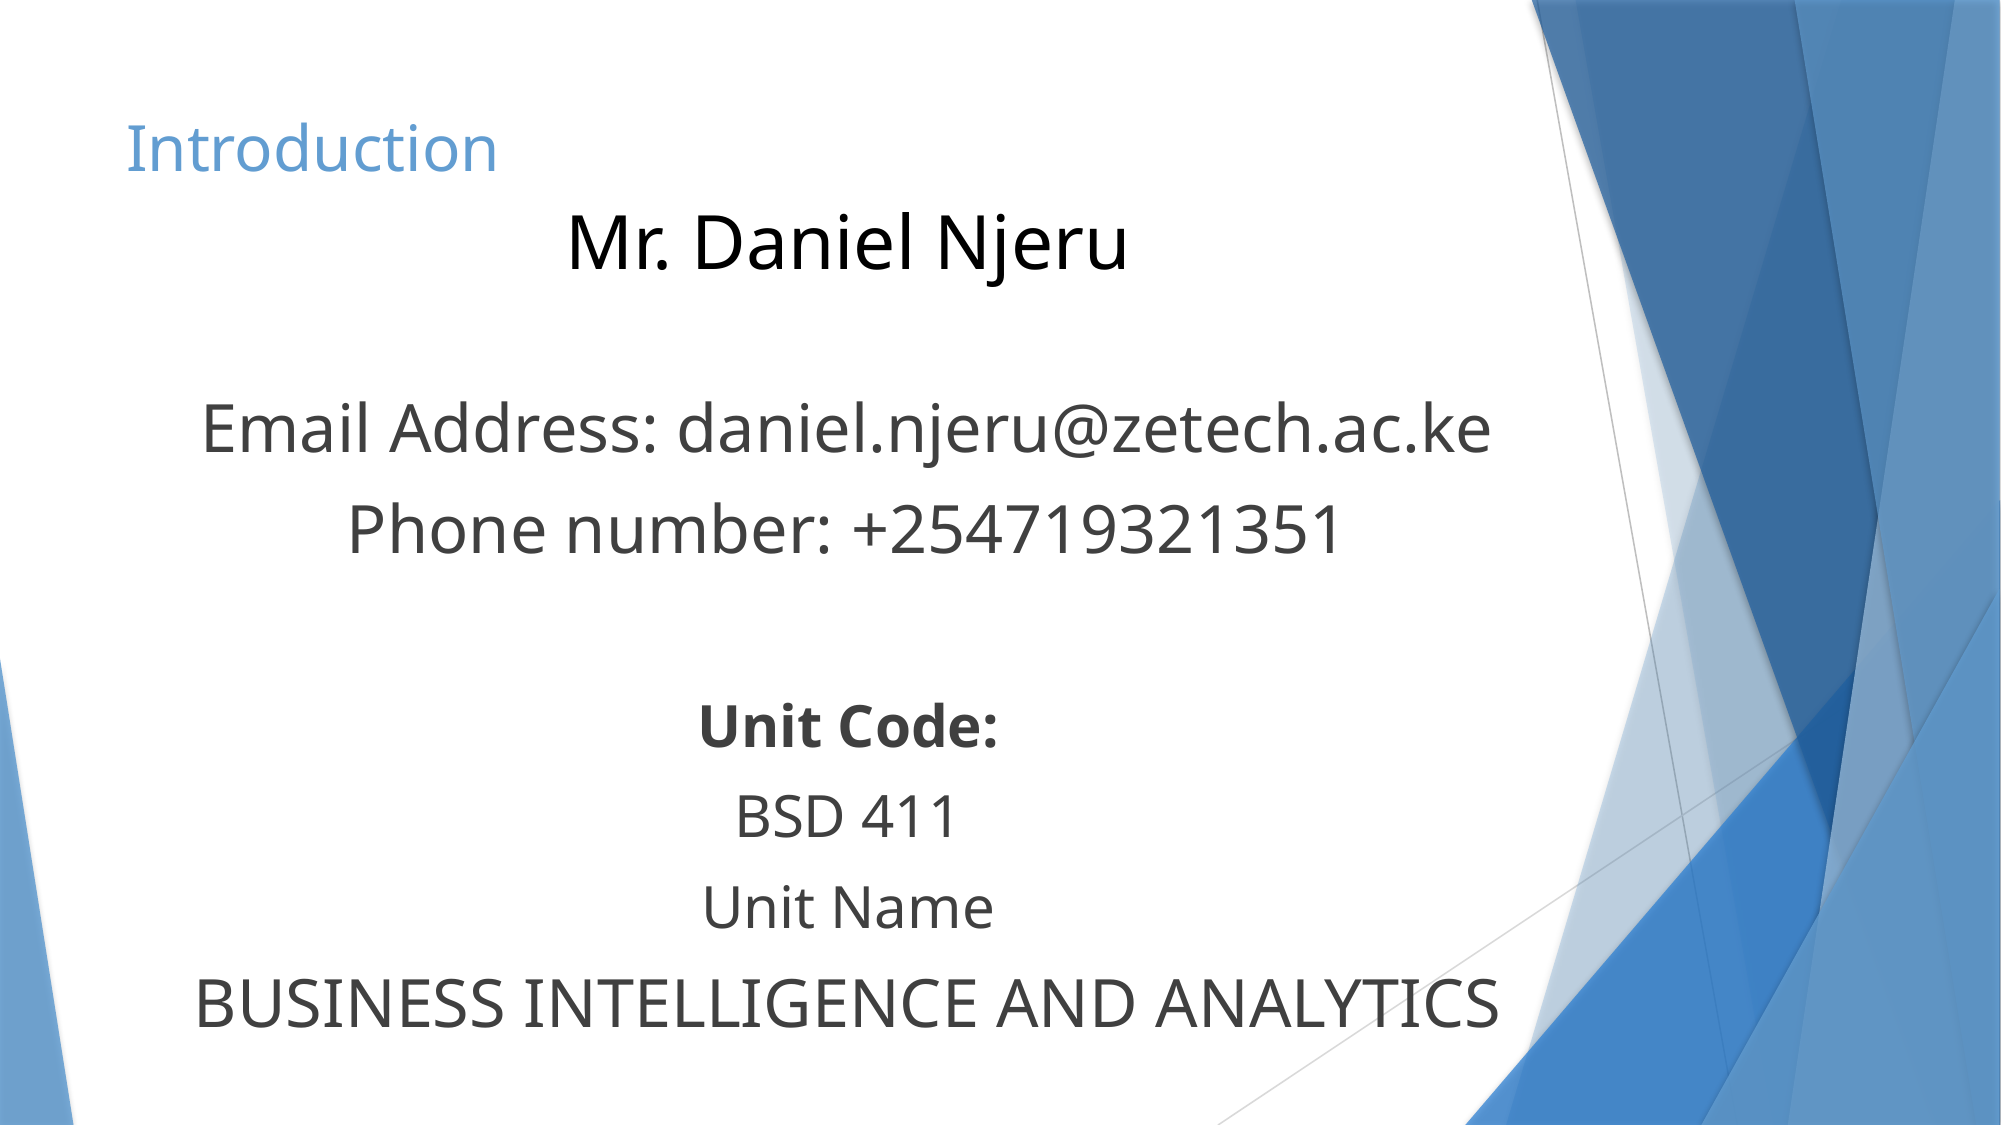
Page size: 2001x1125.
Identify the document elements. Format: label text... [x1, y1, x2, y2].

text_box Mr. Daniel Njeru Email Address: daniel.njeru@zetech.ac.ke Phone number: +254719321351 Unit Code: BSD 411 Unit Name BUSINESS INTELLIGENCE AND ANALYTICS [134, 187, 1562, 1020]
title Introduction [111, 99, 1522, 193]
